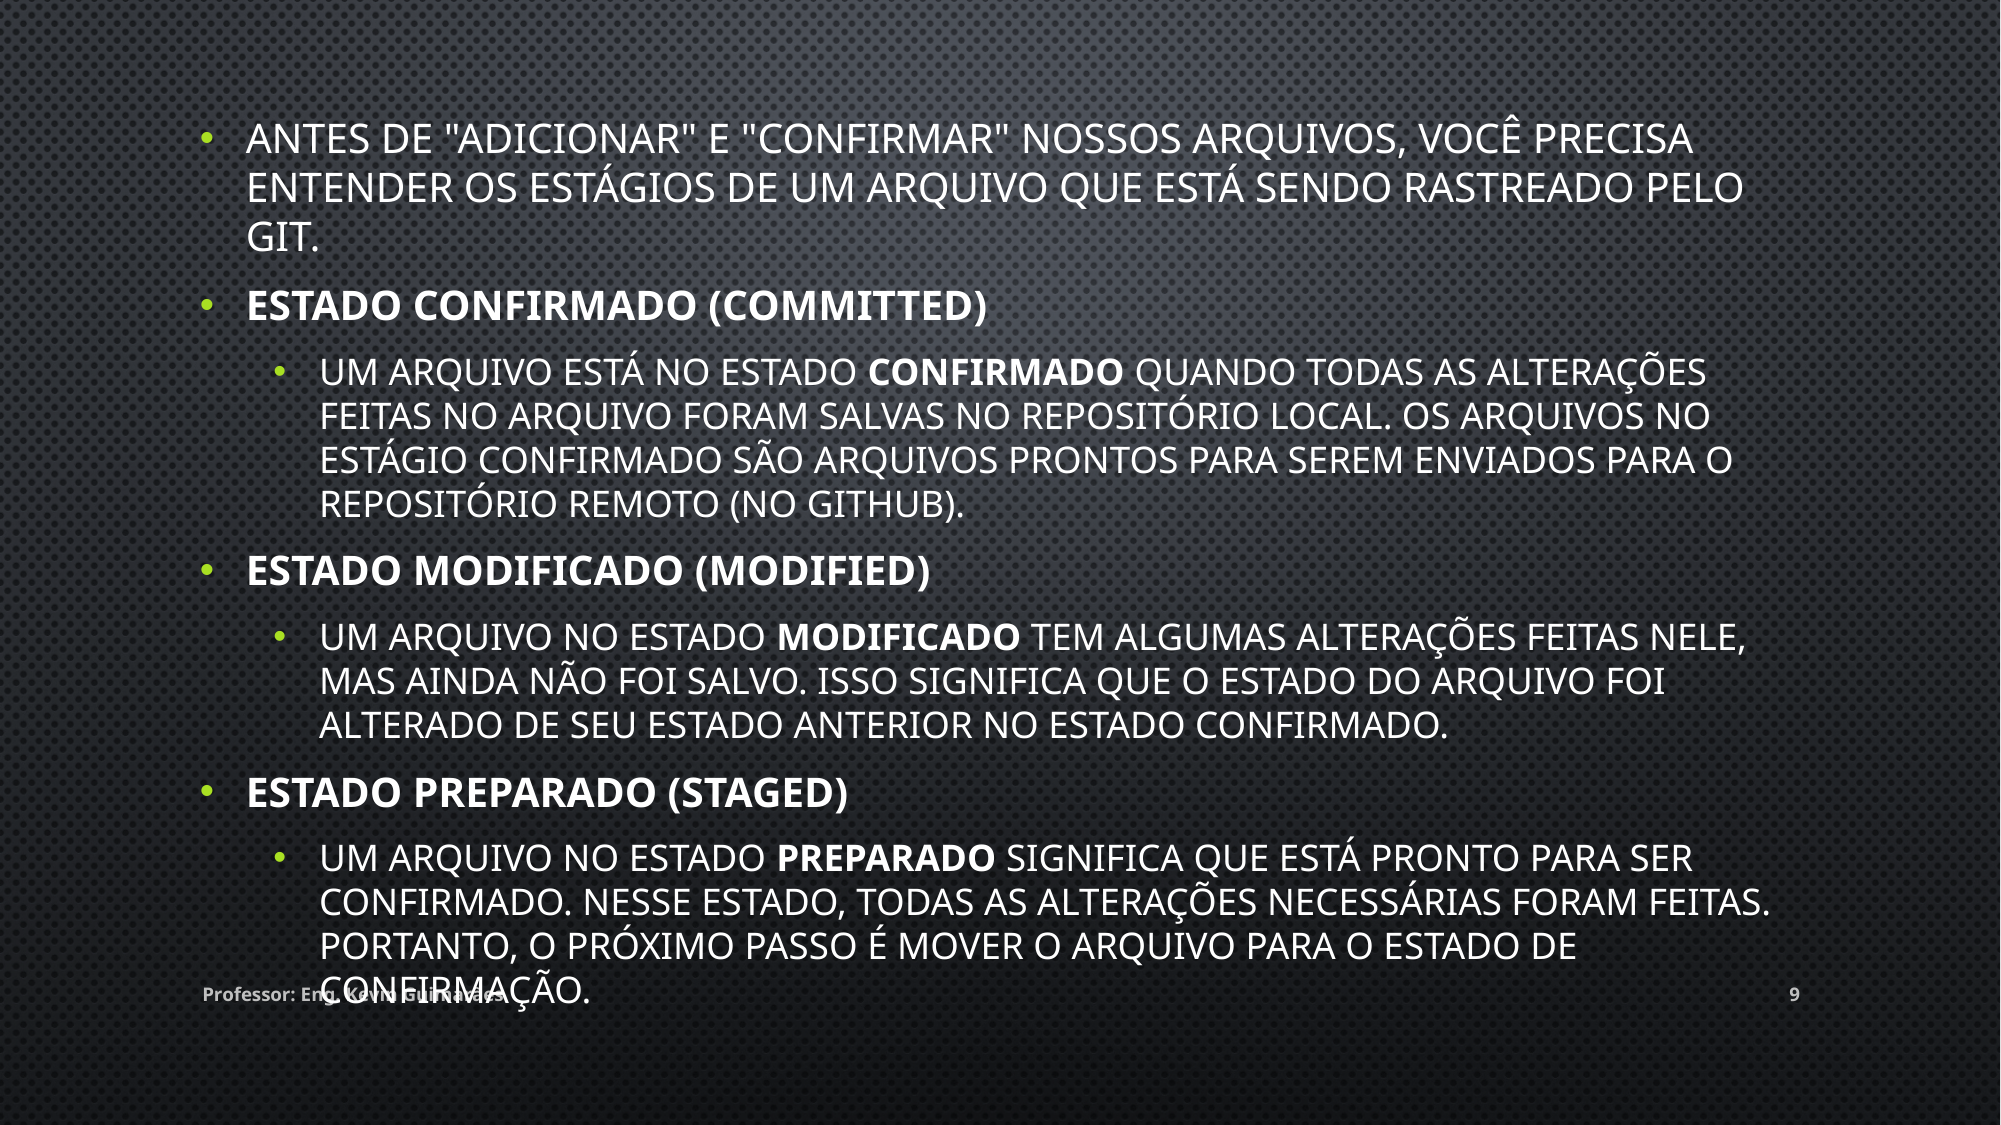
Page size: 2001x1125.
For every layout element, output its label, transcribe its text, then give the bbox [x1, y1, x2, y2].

list Antes de "adicionar" e "confirmar" nossos arquivos, você precisa entender os estágios de um arquivo que está sendo rastreado pelo Git. Estado confirmado (committed) Um arquivo está no estado confirmado quando todas as alterações feitas no arquivo foram salvas no repositório local. Os arquivos no estágio confirmado são arquivos prontos para serem enviados para o repositório remoto (no GitHub). Estado modificado (modified) Um arquivo no estado modificado tem algumas alterações feitas nele, mas ainda não foi salvo. Isso significa que o estado do arquivo foi alterado de seu estado anterior no estado confirmado. Estado preparado (staged) Um arquivo no estado preparado significa que está pronto para ser confirmado. Nesse estado, todas as alterações necessárias foram feitas. Portanto, o próximo passo é mover o arquivo para o estado de confirmação. [184, 104, 1810, 1021]
footer Professor: Eng. Kevin Guimarães [187, 965, 1425, 1025]
slide_number 9 [1724, 965, 1816, 1025]
